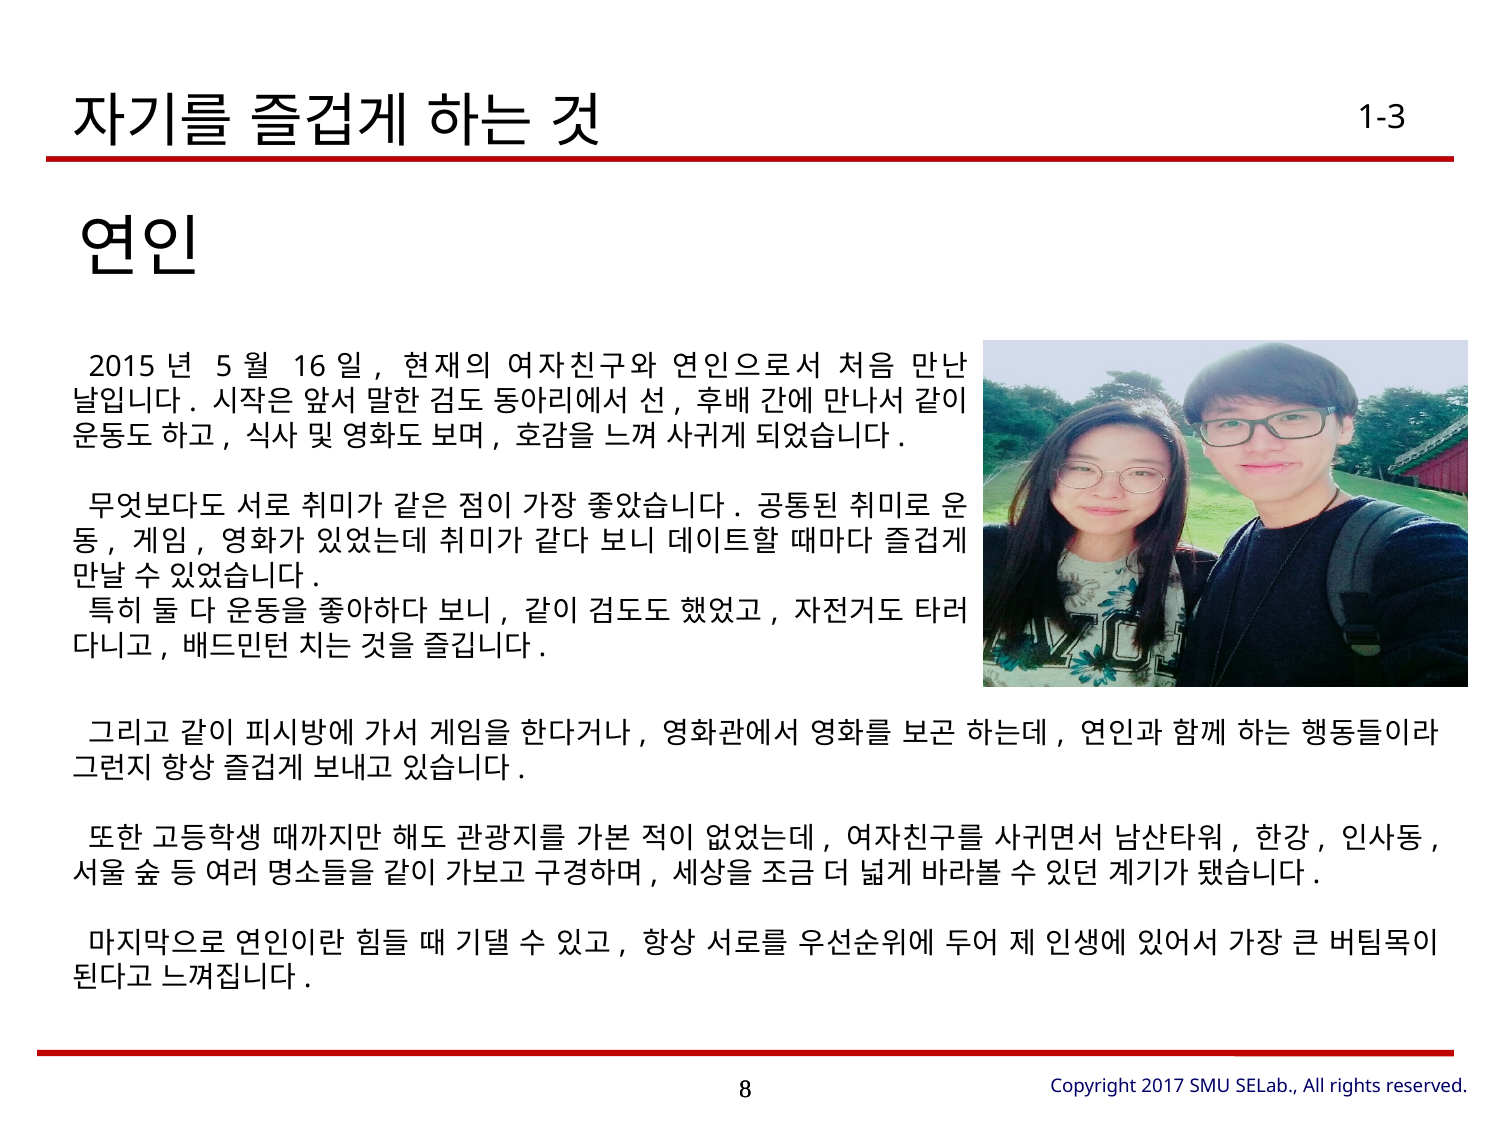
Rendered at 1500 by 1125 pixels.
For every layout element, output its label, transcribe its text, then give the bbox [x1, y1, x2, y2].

text_box 1-3 [1342, 73, 1454, 149]
footer Copyright 2017 SMU SELab., All rights reserved. [1007, 1060, 1468, 1110]
picture [983, 340, 1468, 687]
text_box 그리고 같이 피시방에 가서 게임을 한다거나, 영화관에서 영화를 보곤 하는데, 연인과 함께 하는 행동들이라 그런지 항상 즐겁게 보내고 있습니다. 또한 고등학생 때까지만 해도 관광지를 가본 적이 없었는데, 여자친구를 사귀면서 남산타워, 한강, 인사동, 서울 숲 등 여러 명소들을 같이 가보고 구경하며, 세상을 조금 더 넓게 바라볼 수 있던 계기가 됐습니다. 마지막으로 연인이란 힘들 때 기댈 수 있고, 항상 서로를 우선순위에 두어 제 인생에 있어서 가장 큰 버팀목이 된다고 느껴집니다. [57, 706, 1454, 1002]
text_box 연인 [63, 196, 217, 292]
text_box 2015년 5월 16일, 현재의 여자친구와 연인으로서 처음 만난 날입니다. 시작은 앞서 말한 검도 동아리에서 선, 후배 간에 만나서 같이 운동도 하고, 식사 및 영화도 보며, 호감을 느껴 사귀게 되었습니다. 무엇보다도 서로 취미가 같은 점이 가장 좋았습니다. 공통된 취미로 운동, 게임, 영화가 있었는데 취미가 같다 보니 데이트할 때마다 즐겁게 만날 수 있었습니다. 특히 둘 다 운동을 좋아하다 보니, 같이 검도도 했었고, 자전거도 타러 다니고, 배드민턴 치는 것을 즐깁니다. [57, 340, 981, 670]
title 자기를 즐겁게 하는 것 [57, 73, 1191, 149]
